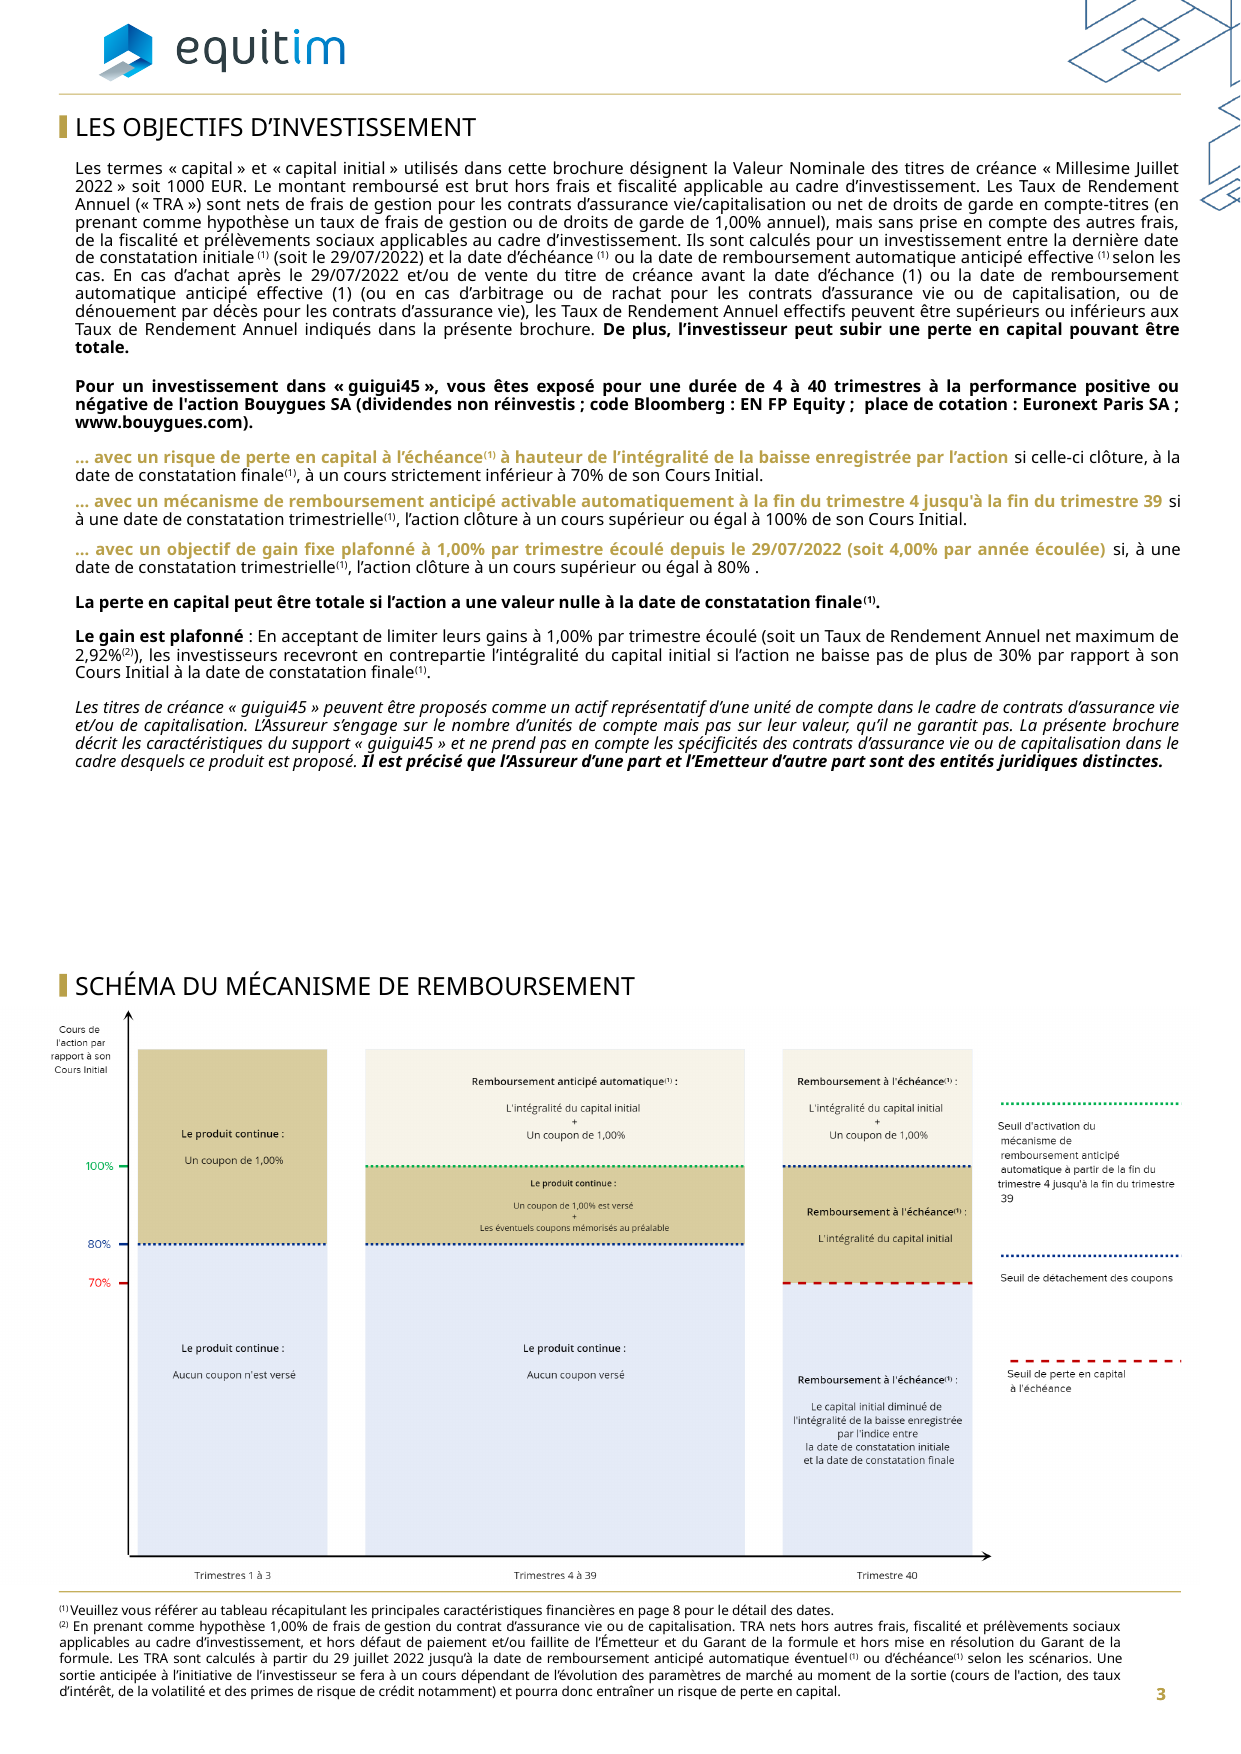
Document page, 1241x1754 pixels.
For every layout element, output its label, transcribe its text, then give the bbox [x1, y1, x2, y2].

text_box Les termes « capital » et « capital initial » utilisés dans cette brochure désignent la Valeur Nominale des titres de créance « Millesime Juillet 2022 » soit 1000 EUR. Le montant remboursé est brut hors frais et fiscalité applicable au cadre d’investissement. Les Taux de Rendement Annuel (« TRA ») sont nets de frais de gestion pour les contrats d’assurance vie/capitalisation ou net de droits de garde en compte-titres (en prenant comme hypothèse un taux de frais de gestion ou de droits de garde de 1,00% annuel), mais sans prise en compte des autres frais, de la fiscalité et prélèvements sociaux applicables au cadre d’investissement. Ils sont calculés pour un investissement entre la dernière date de constatation initiale (1) (soit le 29/07/2022) et la date d’échéance (1) ou la date de remboursement automatique anticipé effective (1) selon les cas. En cas d’achat après le 29/07/2022 et/ou de vente du titre de créance avant la date d’échance (1) ou la date de remboursement automatique anticipé effective (1) (ou en cas d’arbitrage ou de rachat pour les contrats d’assurance vie ou de capitalisation, ou de dénouement par décès pour les contrats d’assurance vie), les Taux de Rendement Annuel effectifs peuvent être supérieurs ou inférieurs aux Taux de Rendement Annuel indiqués dans la présente brochure. De plus, l’investisseur peut subir une perte en capital pouvant être totale. Pour un investissement dans « guigui45 », vous êtes exposé pour une durée de 4 à 40 trimestres à la performance positive ou négative de l'action Bouygues SA (dividendes non réinvestis ; code Bloomberg : EN FP Equity ; place de cotation : Euronext Paris SA ; www.bouygues.com). … avec un risque de perte en capital à l’échéance(1) à hauteur de l’intégralité de la baisse enregistrée par l’action si celle-ci clôture, à la date de constatation finale(1), à un cours strictement inférieur à 70% de son Cours Initial. … avec un mécanisme de remboursement anticipé activable automatiquement à la fin du trimestre 4 jusqu'à la fin du trimestre 39 si à une date de constatation trimestrielle(1), l’action clôture à un cours supérieur ou égal à 100% de son Cours Initial. … avec un objectif de gain fixe plafonné à 1,00% par trimestre écoulé depuis le 29/07/2022 (soit 4,00% par année écoulée) si, à une date de constatation trimestrielle(1), l’action clôture à un cours supérieur ou égal à 80% . La perte en capital peut être totale si l’action a une valeur nulle à la date de constatation finale(1). Le gain est plafonné : En acceptant de limiter leurs gains à 1,00% par trimestre écoulé (soit un Taux de Rendement Annuel net maximum de 2,92%(2)), les investisseurs recevront en contrepartie l’intégralité du capital initial si l’action ne baisse pas de plus de 30% par rapport à son Cours Initial à la date de constatation finale(1). Les titres de créance « guigui45 » peuvent être proposés comme un actif représentatif d’une unité de compte dans le cadre de contrats d’assurance vie et/ou de capitalisation. L’Assureur s’engage sur le nombre d’unités de compte mais pas sur leur valeur, qu’il ne garantit pas. La présente brochure décrit les caractéristiques du support « guigui45 » et ne prend pas en compte les spécificités des contrats d’assurance vie ou de capitalisation dans le cadre desquels ce produit est proposé. Il est précisé que l’Assureur d’une part et l’Emetteur d’autre part sont des entités juridiques distinctes. [75, 159, 1181, 771]
text_box [59, 115, 67, 138]
text_box LES OBJECTIFS D’INVESTISSEMENT [75, 109, 551, 148]
picture [77, 3, 367, 93]
text_box 3 [1122, 1664, 1181, 1728]
text_box SCHÉMA DU MÉCANISME DE REMBOURSEMENT [75, 968, 772, 1006]
picture [1067, 0, 1241, 211]
text_box (1) Veuillez vous référer au tableau récapitulant les principales caractéristiques financières en page 8 pour le détail des dates. (2) En prenant comme hypothèse 1,00% de frais de gestion du contrat d’assurance vie ou de capitalisation. TRA nets hors autres frais, fiscalité et prélèvements sociaux applicables au cadre d’investissement, et hors défaut de paiement et/ou faillite de l’Émetteur et du Garant de la formule et hors mise en résolution du Garant de la formule. Les TRA sont calculés à partir du 29 juillet 2022 jusqu’à la date de remboursement anticipé automatique éventuel(1) ou d’échéance(1) selon les scénarios. Une sortie anticipée à l’initiative de l’investisseur se fera à un cours dépendant de l’évolution des paramètres de marché au moment de la sortie (cours de l'action, des taux d’intérêt, de la volatilité et des primes de risque de crédit notamment) et pourra donc entraîner un risque de perte en capital. [59, 1601, 1123, 1700]
text_box [59, 973, 67, 997]
picture [0, 1006, 1200, 1586]
